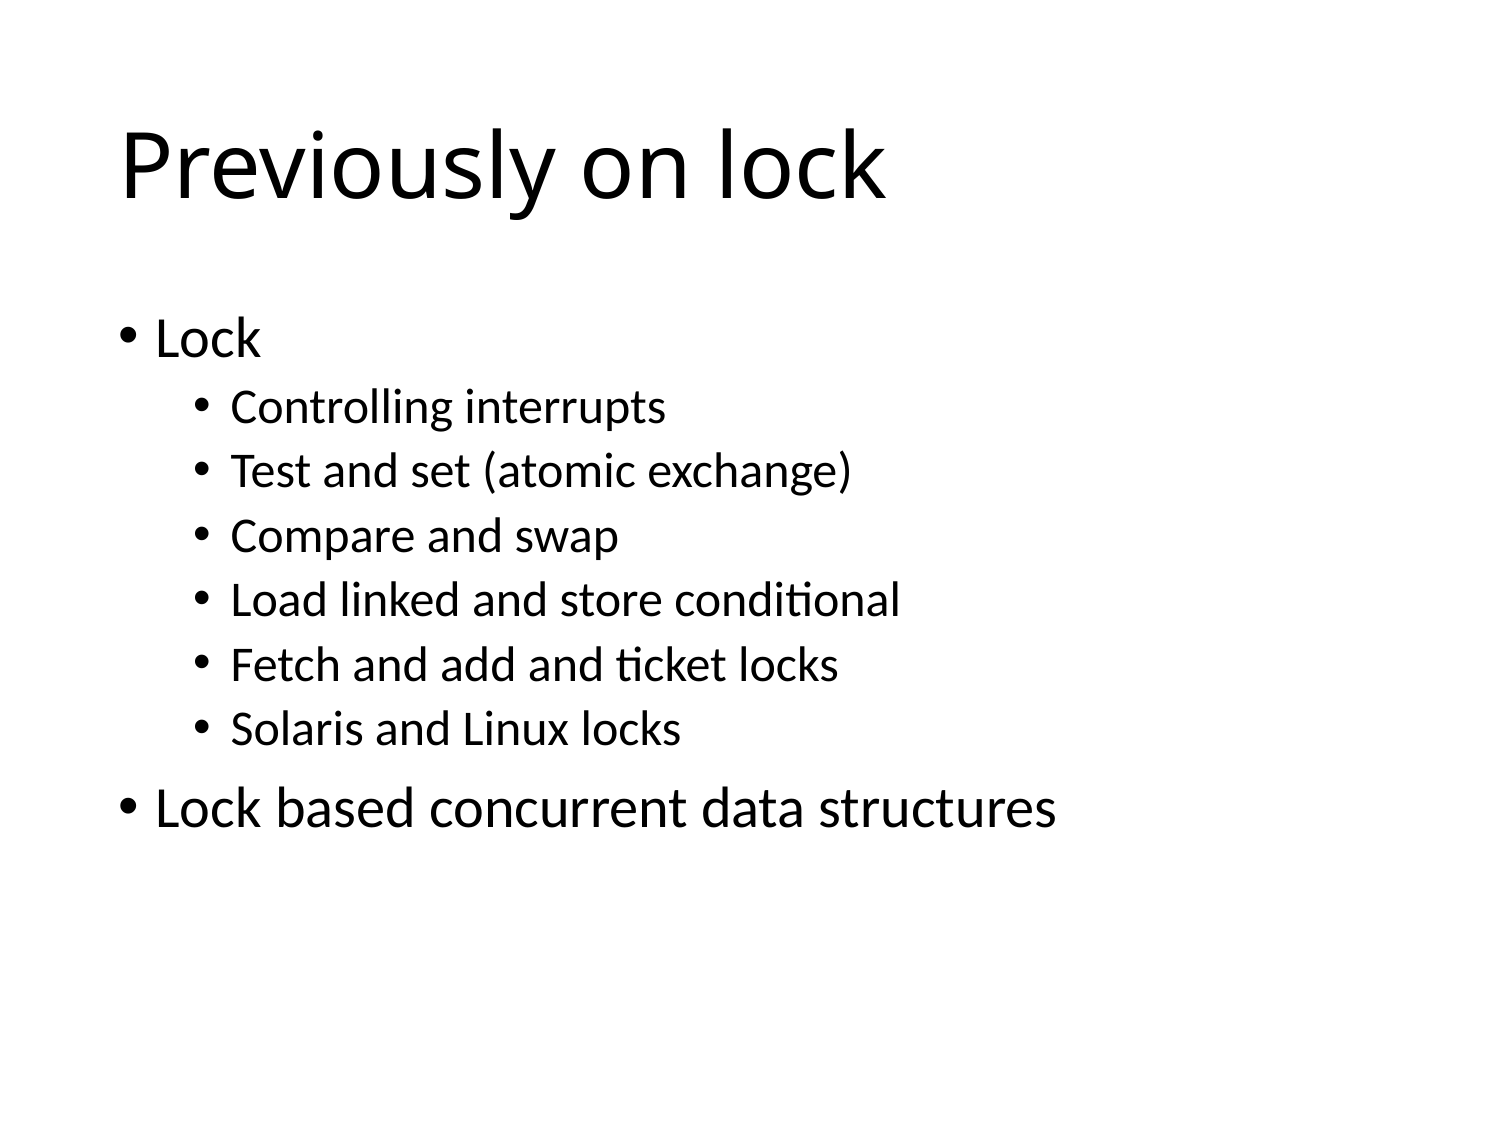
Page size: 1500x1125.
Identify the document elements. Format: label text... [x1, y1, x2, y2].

title Previously on lock [103, 59, 1397, 278]
list Lock Controlling interrupts Test and set (atomic exchange) Compare and swap Load linked and store conditional Fetch and add and ticket locks Solaris and Linux locks Lock based concurrent data structures [103, 299, 1397, 1014]
